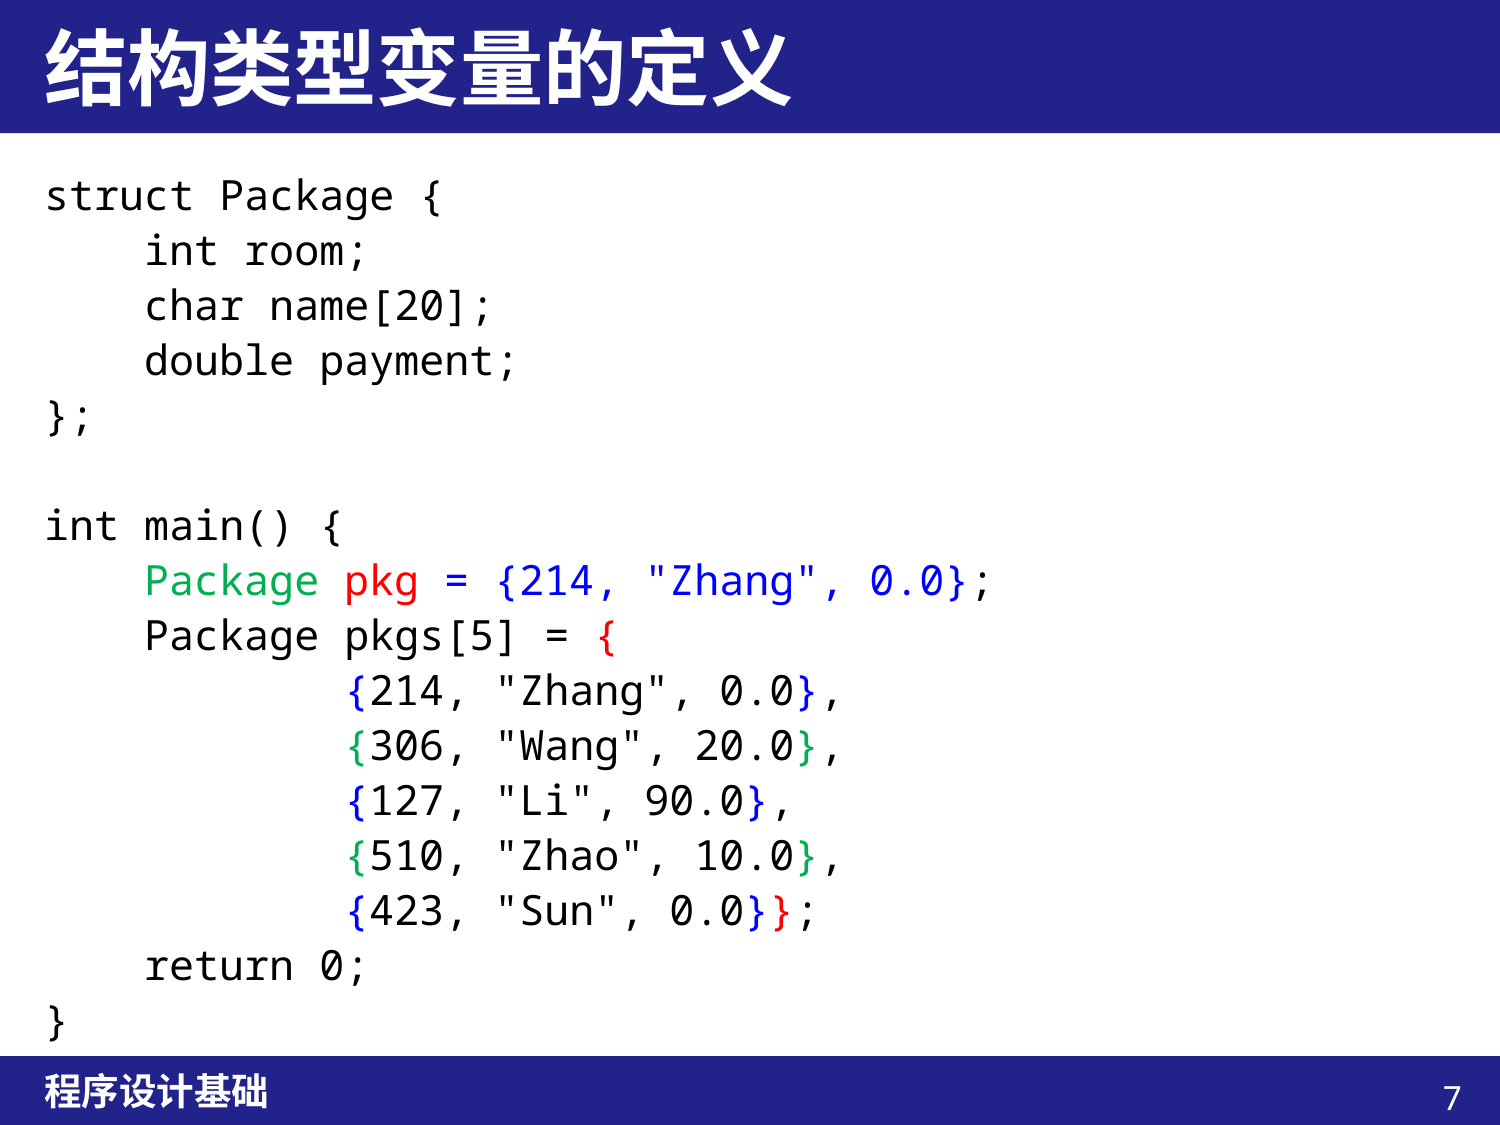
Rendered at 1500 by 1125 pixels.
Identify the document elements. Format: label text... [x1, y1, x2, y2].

list struct Package { int room; char name[20]; double payment; }; int main() { Package pkg = {214, "Zhang", 0.0}; Package pkgs[5] = { {214, "Zhang", 0.0}, {306, "Wang", 20.0}, {127, "Li", 90.0}, {510, "Zhao", 10.0}, {423, "Sun", 0.0}}; return 0; } [29, 156, 1469, 1034]
title 结构类型变量的定义 [29, 0, 1469, 134]
